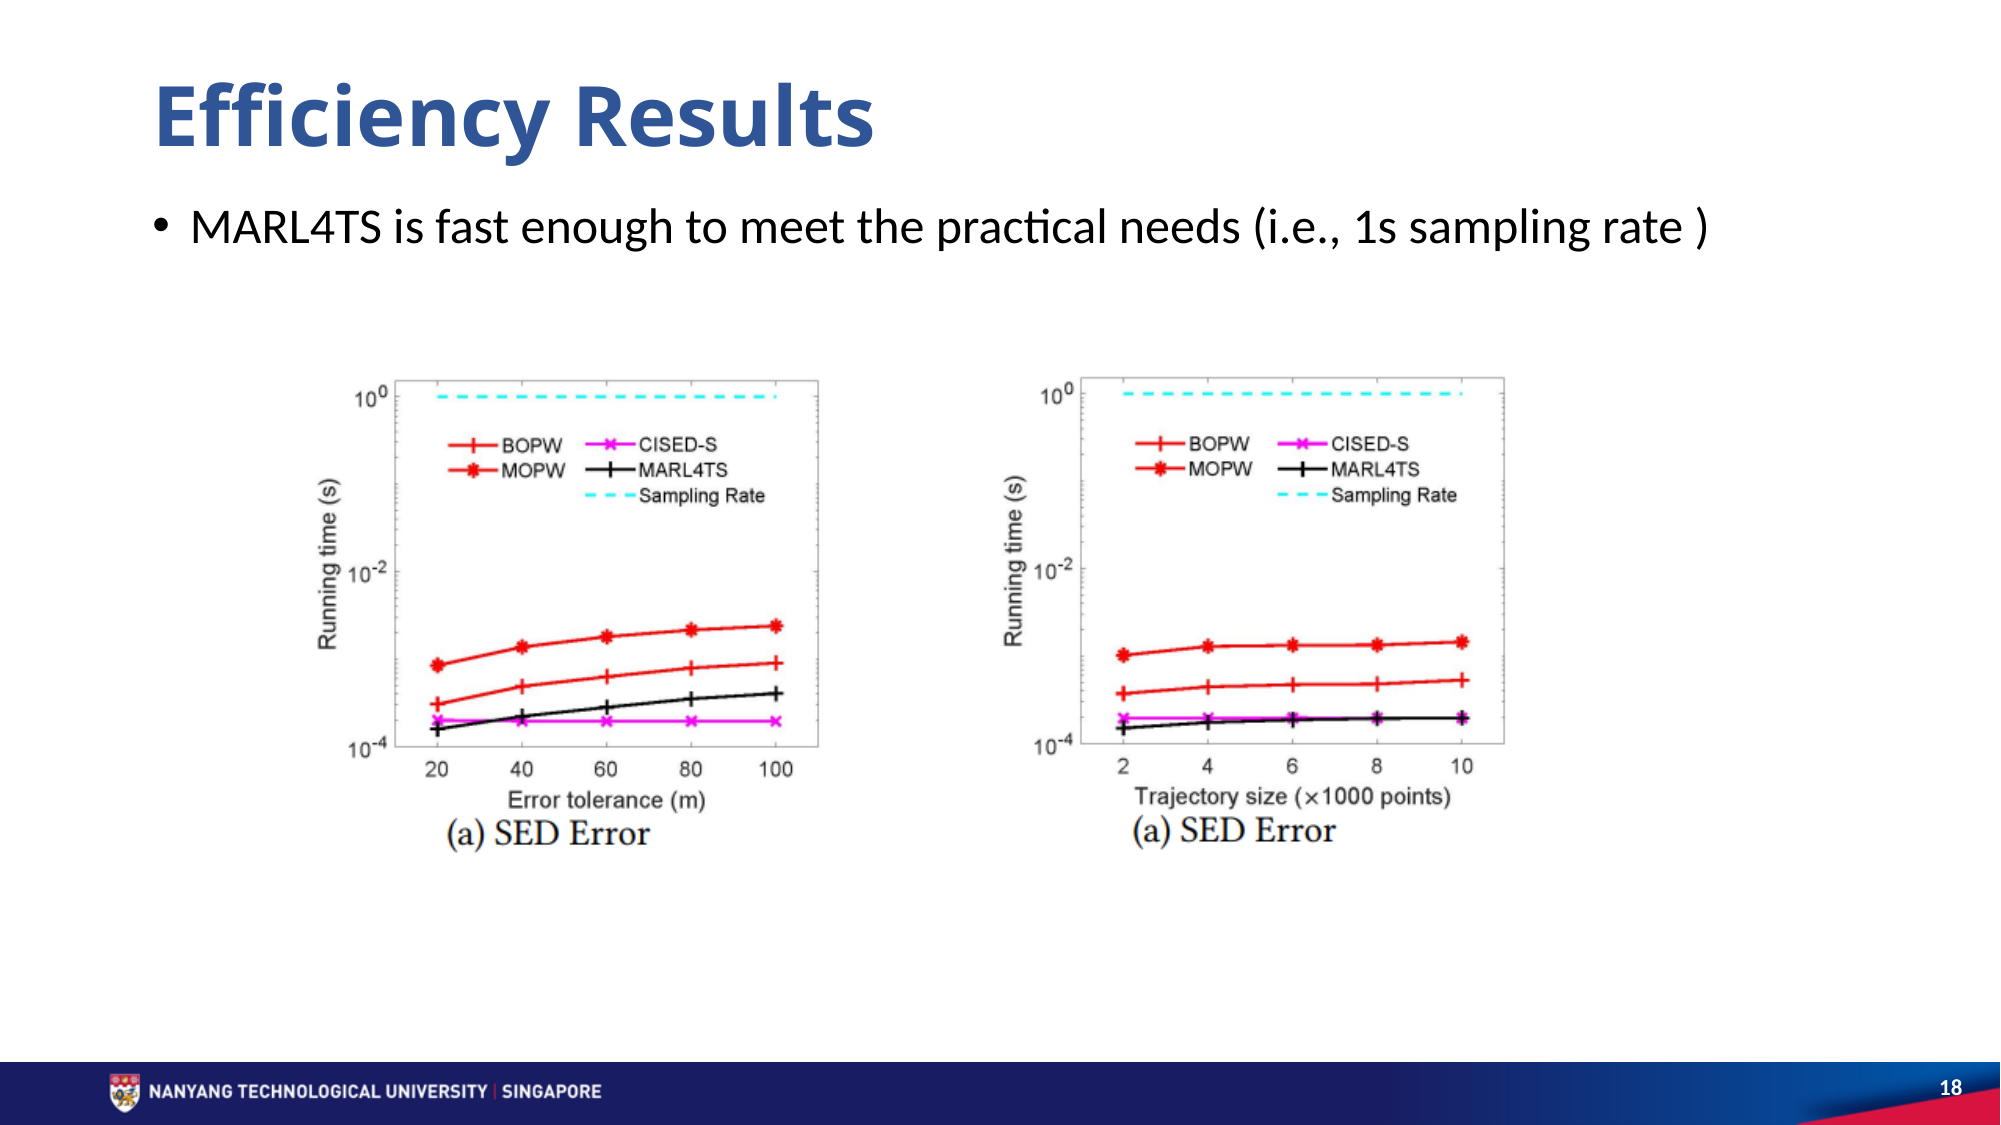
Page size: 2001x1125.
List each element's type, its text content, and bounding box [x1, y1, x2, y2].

picture [0, 1062, 2000, 1125]
slide_number 18 [1924, 1065, 2000, 1120]
picture [310, 363, 827, 859]
picture [999, 371, 1513, 859]
list MARL4TS is fast enough to meet the practical needs (i.e., 1s sampling rate ) [137, 193, 1968, 1057]
title Efficiency Results [137, 59, 1863, 180]
